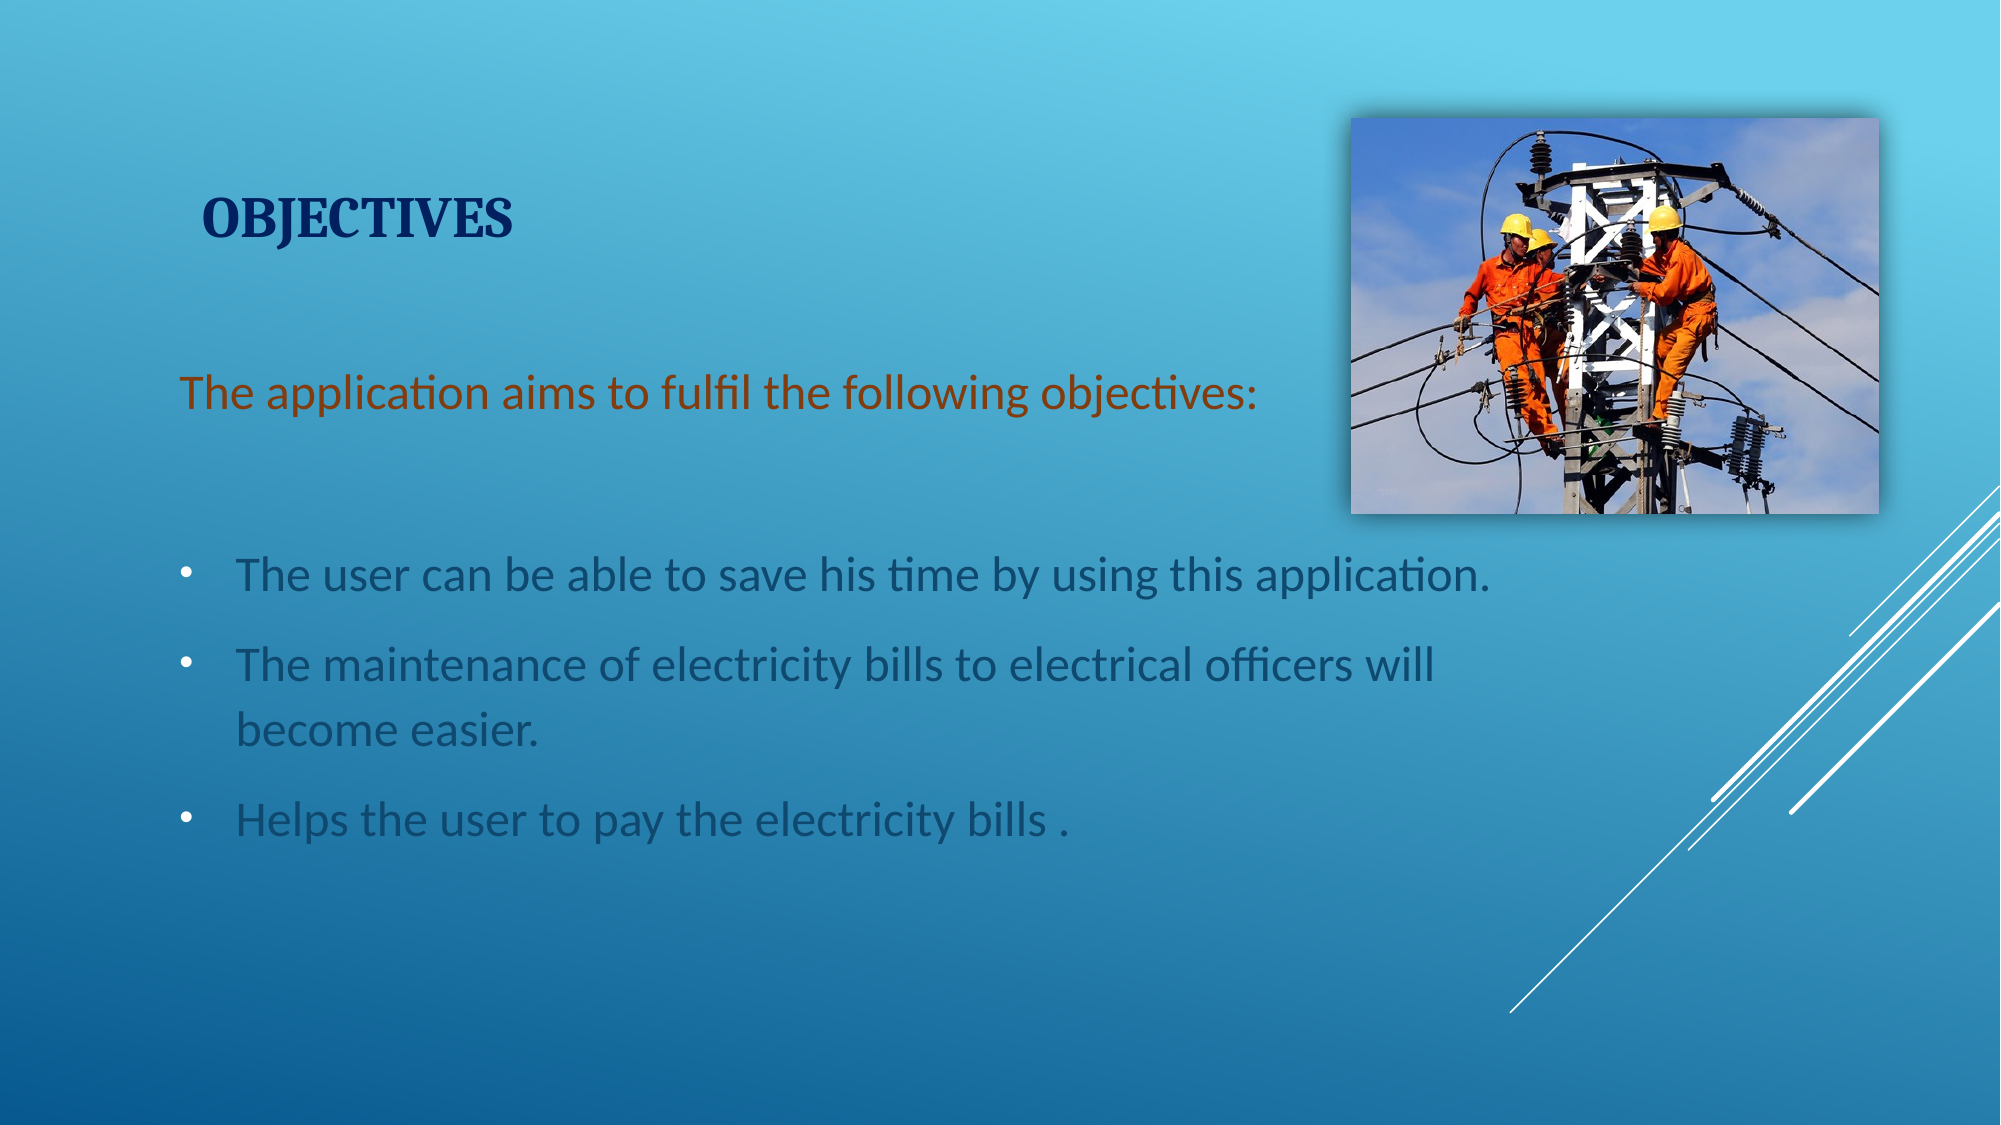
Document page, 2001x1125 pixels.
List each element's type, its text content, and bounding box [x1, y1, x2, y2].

title Objectives [187, 137, 1328, 342]
list The application aims to fulfil the following objectives: The user can be able to save his time by using this application. The maintenance of electricity bills to electrical officers will become easier. Helps the user to pay the electricity bills . [164, 342, 1565, 936]
picture [1351, 118, 1879, 514]
